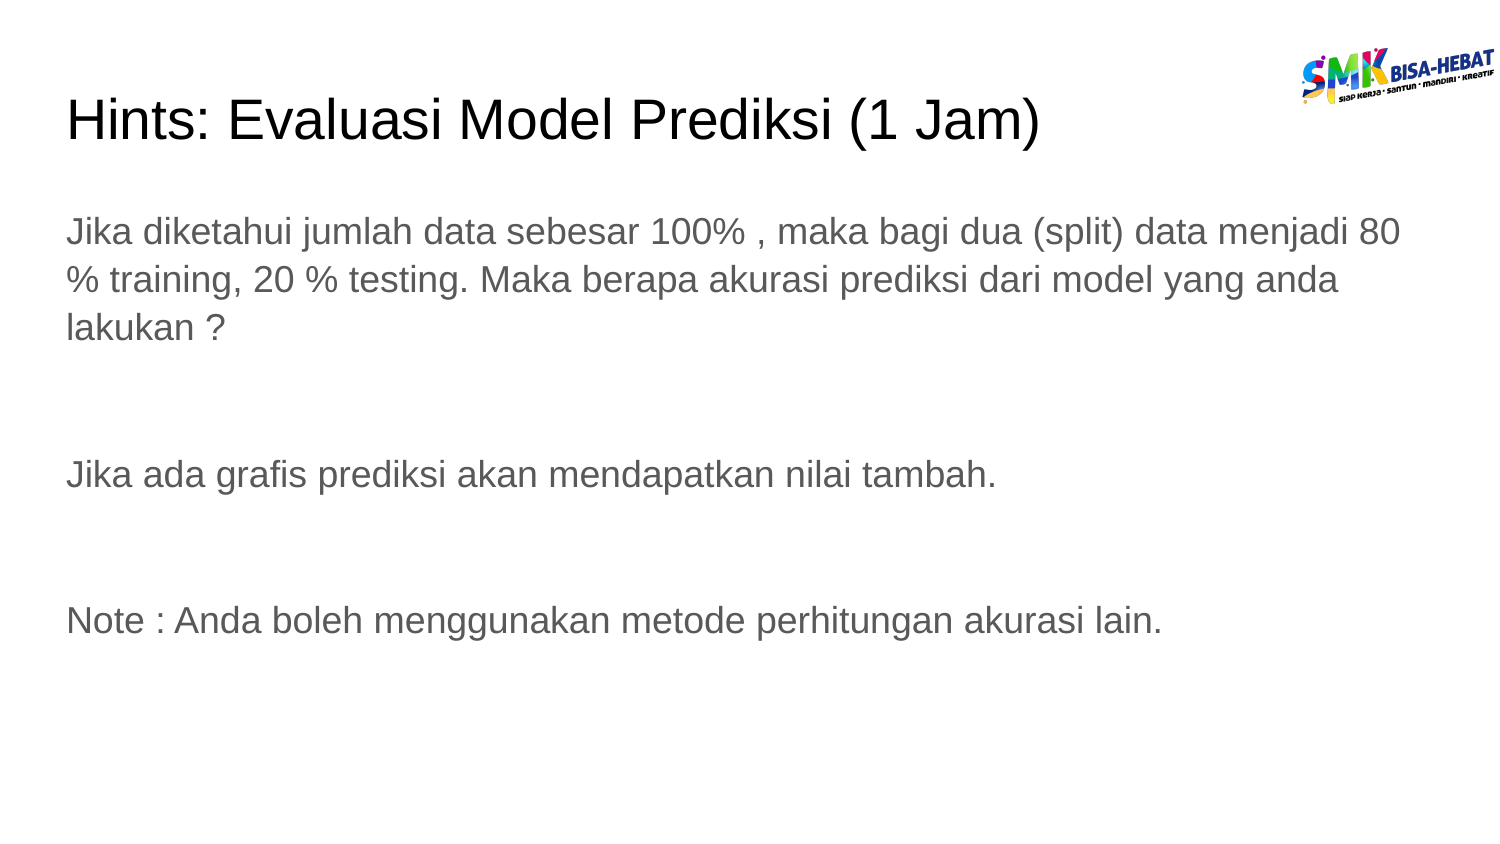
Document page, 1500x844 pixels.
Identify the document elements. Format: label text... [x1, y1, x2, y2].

picture [1296, 0, 1500, 153]
list Jika diketahui jumlah data sebesar 100% , maka bagi dua (split) data menjadi 80 % training, 20 % testing. Maka berapa akurasi prediksi dari model yang anda lakukan ? Jika ada grafis prediksi akan mendapatkan nilai tambah. Note : Anda boleh menggunakan metode perhitungan akurasi lain. [51, 189, 1449, 750]
title Hints: Evaluasi Model Prediksi (1 Jam) [51, 72, 1449, 167]
